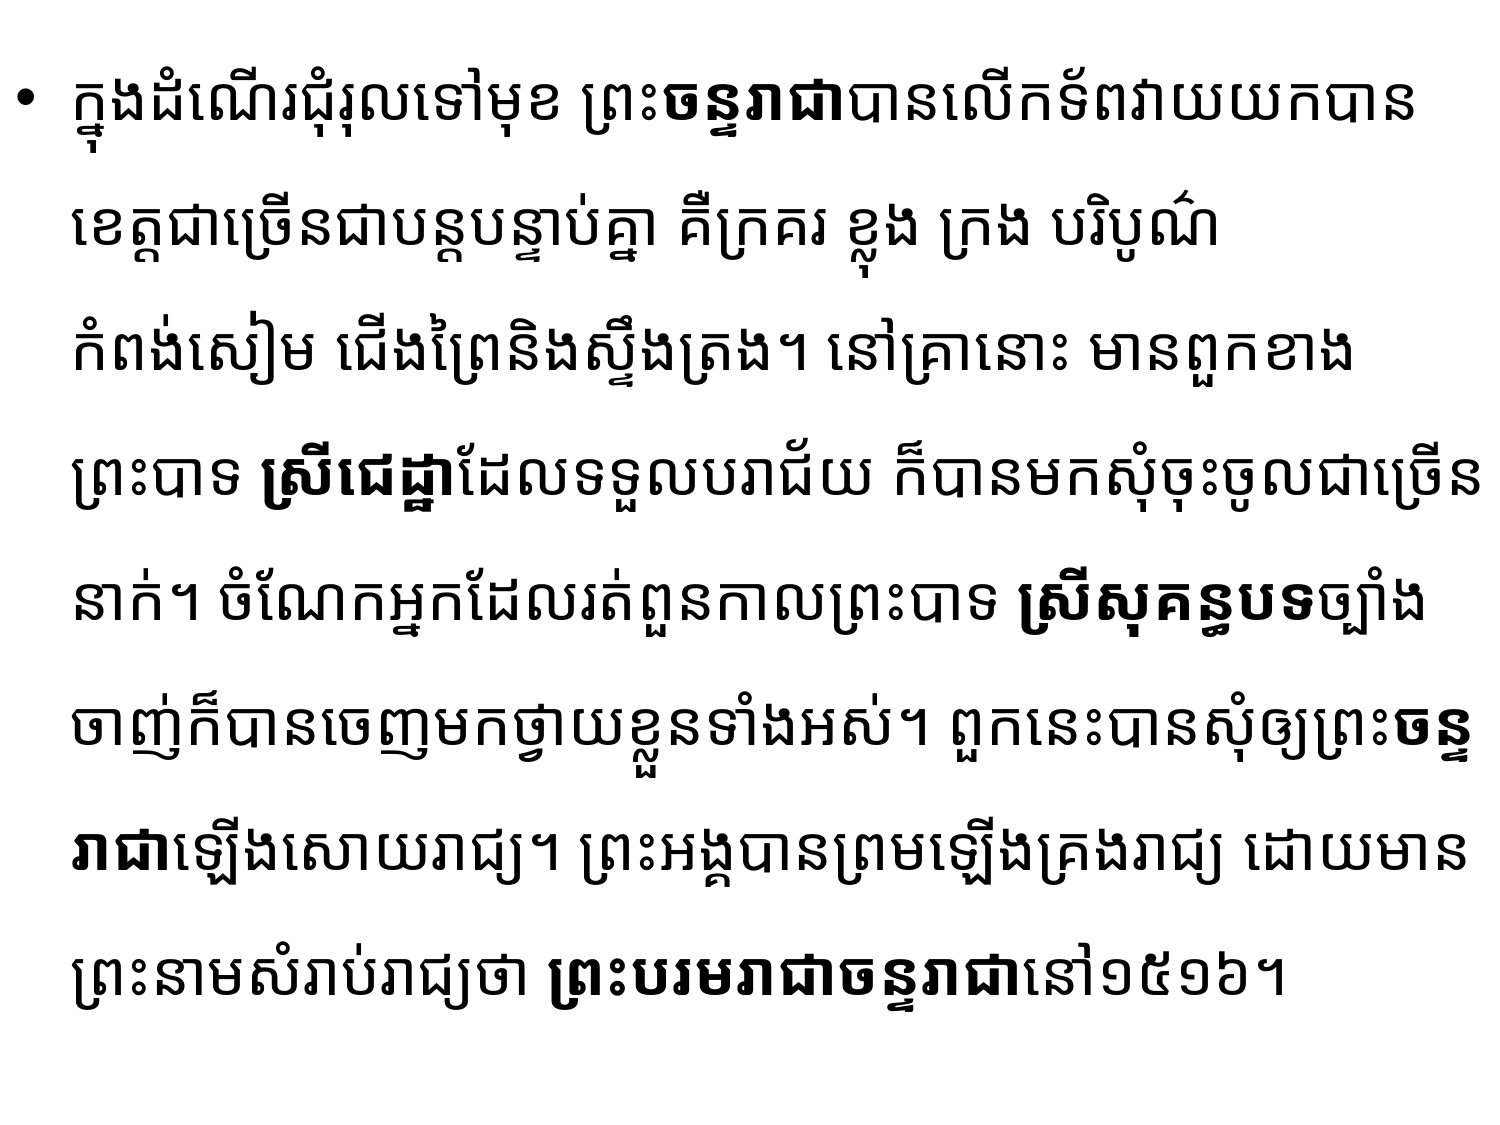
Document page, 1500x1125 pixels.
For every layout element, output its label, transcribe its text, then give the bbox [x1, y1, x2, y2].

list ក្នុងដំណើរជុំរុលទៅមុខ ព្រះចន្ទរាជាបានលើកទ័ពវាយយកបានខេត្តជាច្រើនជាបន្តបន្ទាប់គ្នា គឺក្រគរ ខ្លុង ក្រង បរិបូណ៌ កំពង់សៀម ជើងព្រៃនិងស្ទឹងត្រង។ នៅគ្រានោះ មានពួកខាងព្រះបាទ ស្រីជេដ្ឋា​ដែល​ទទួល​បរាជ័យ​ ក៏បានមកសុំចុះចូលជាច្រើននាក់។ ចំណែកអ្នកដែលរត់ពួនកាលព្រះបាទ ស្រីសុគន្ធបទ​ច្បាំងចាញ់​ក៏​បាន​ចេញមកថ្វាយខ្លួនទាំងអស់។ ពួកនេះបានសុំឲ្យព្រះចន្ទរាជាឡើងសោយរាជ្យ។ ព្រះអង្គបានព្រមឡើងគ្រង​រាជ្យ ដោយមានព្រះនាមសំរាប់រាជ្យថា ព្រះបរមរាជាចន្ទរាជានៅ១៥១៦។ [0, 0, 1500, 1125]
